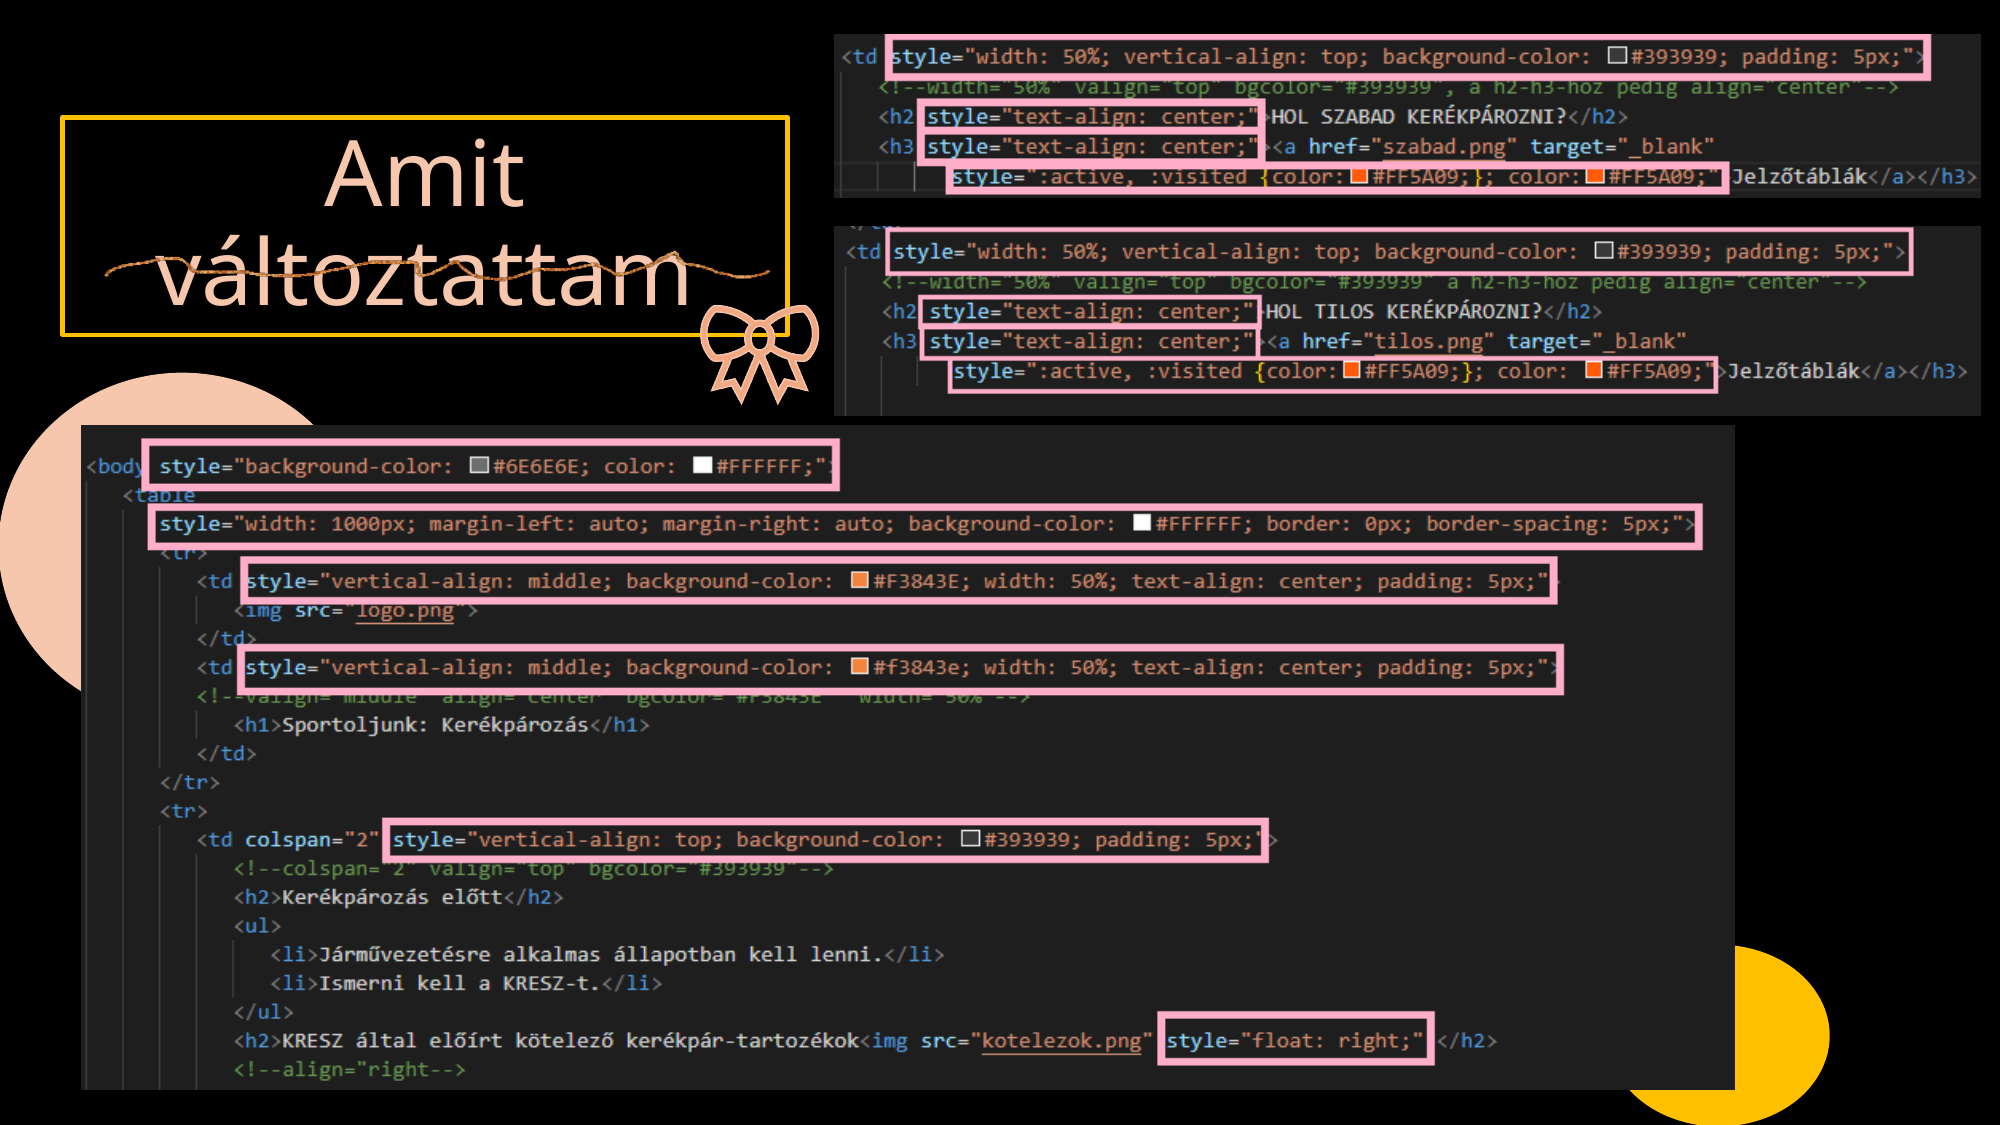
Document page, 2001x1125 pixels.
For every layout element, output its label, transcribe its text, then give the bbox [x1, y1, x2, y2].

picture [833, 34, 1982, 198]
picture [100, 225, 1982, 430]
title Amit változtattam [62, 117, 788, 335]
text_box [0, 372, 314, 692]
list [81, 425, 1736, 1091]
text_box [1630, 945, 1830, 1125]
